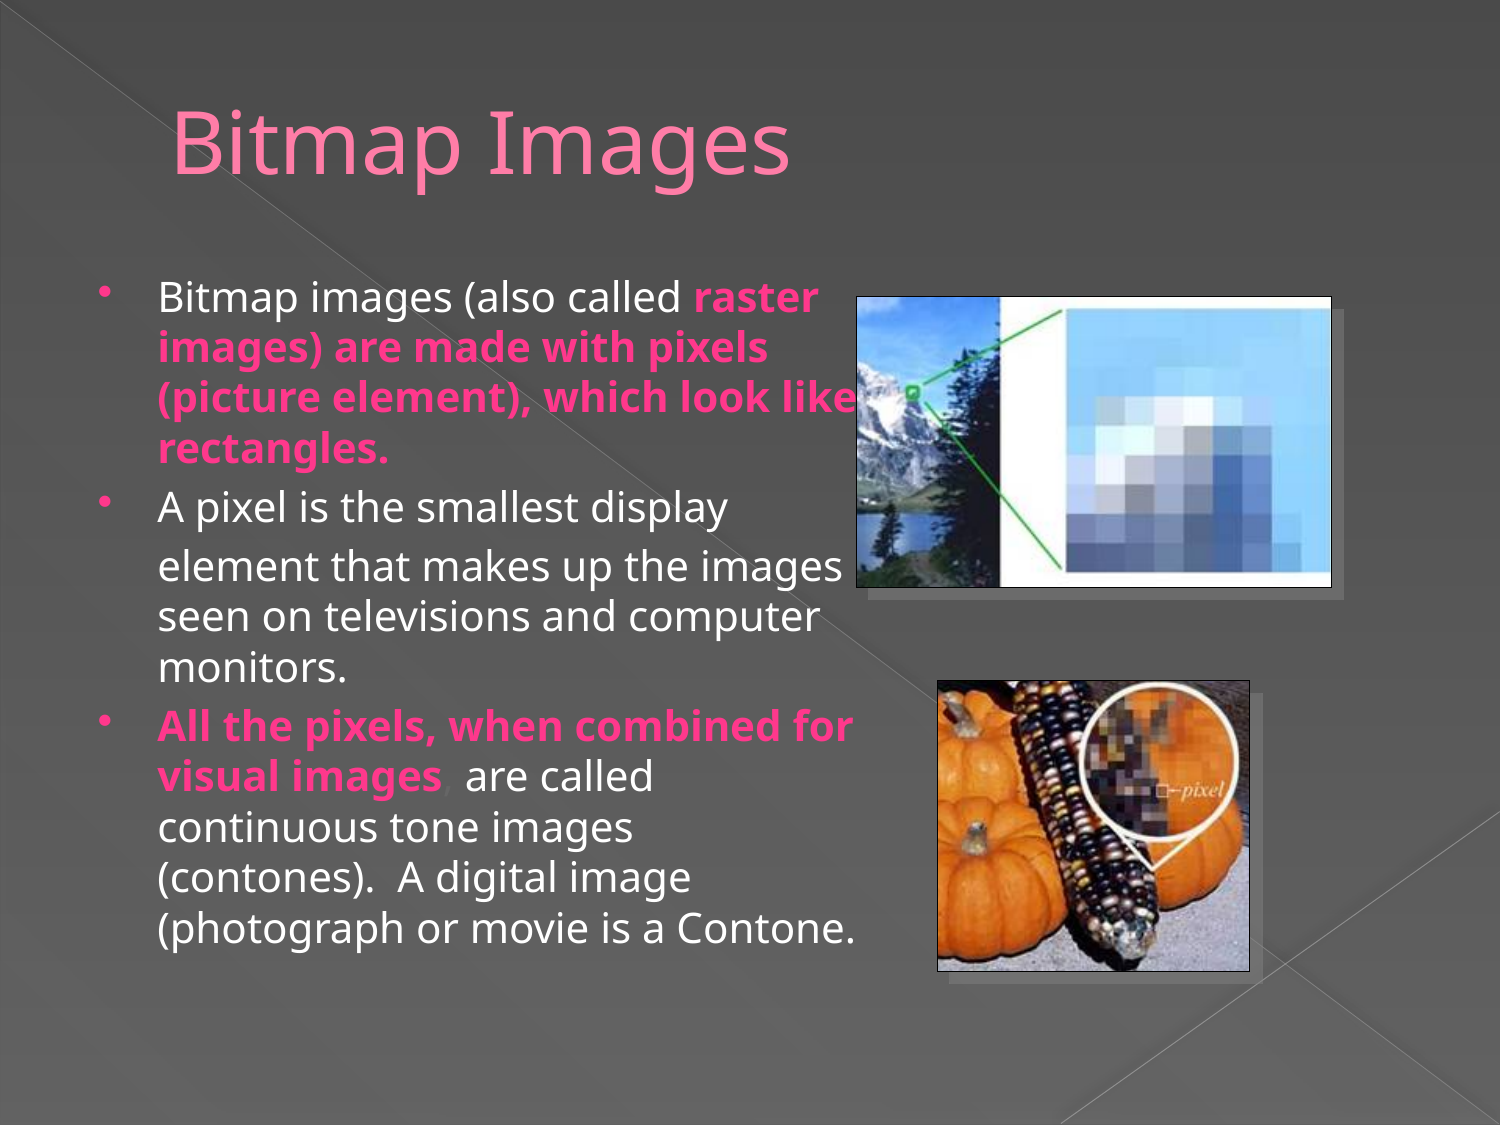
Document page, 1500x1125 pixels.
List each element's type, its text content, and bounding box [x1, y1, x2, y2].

list Bitmap images (also called raster images) are made with pixels (picture element), which look like rectangles. A pixel is the smallest display element that makes up the images seen on televisions and computer monitors. All the pixels, when combined for visual images, are called continuous tone images (contones). A digital image (photograph or movie is a Contone. [75, 262, 875, 1006]
title Bitmap Images [75, 45, 1425, 233]
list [937, 680, 1251, 972]
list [855, 296, 1332, 588]
